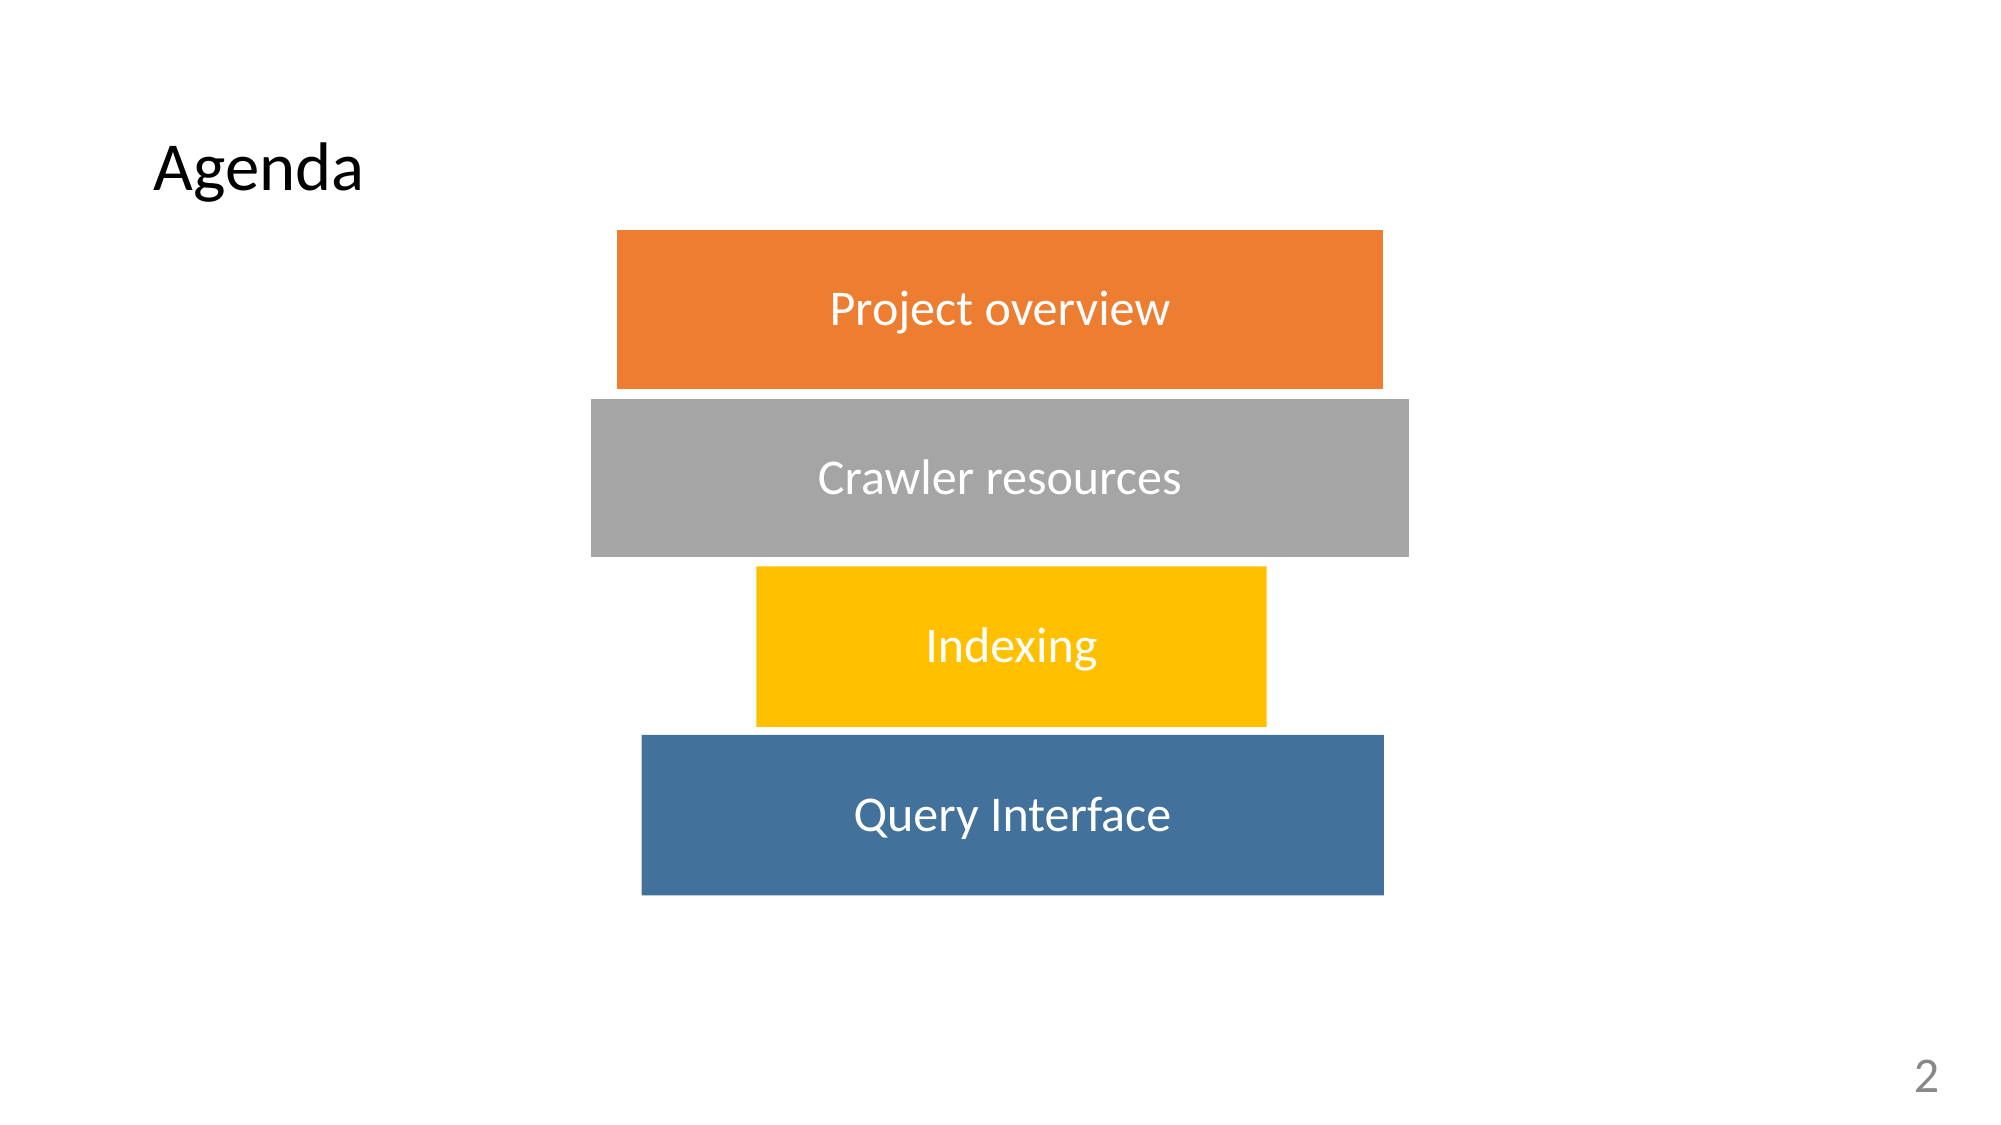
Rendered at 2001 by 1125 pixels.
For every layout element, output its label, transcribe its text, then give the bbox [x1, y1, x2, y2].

slide_number ‹#› [1504, 1042, 1955, 1103]
title Agenda [138, 60, 1864, 278]
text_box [589, 229, 1411, 896]
